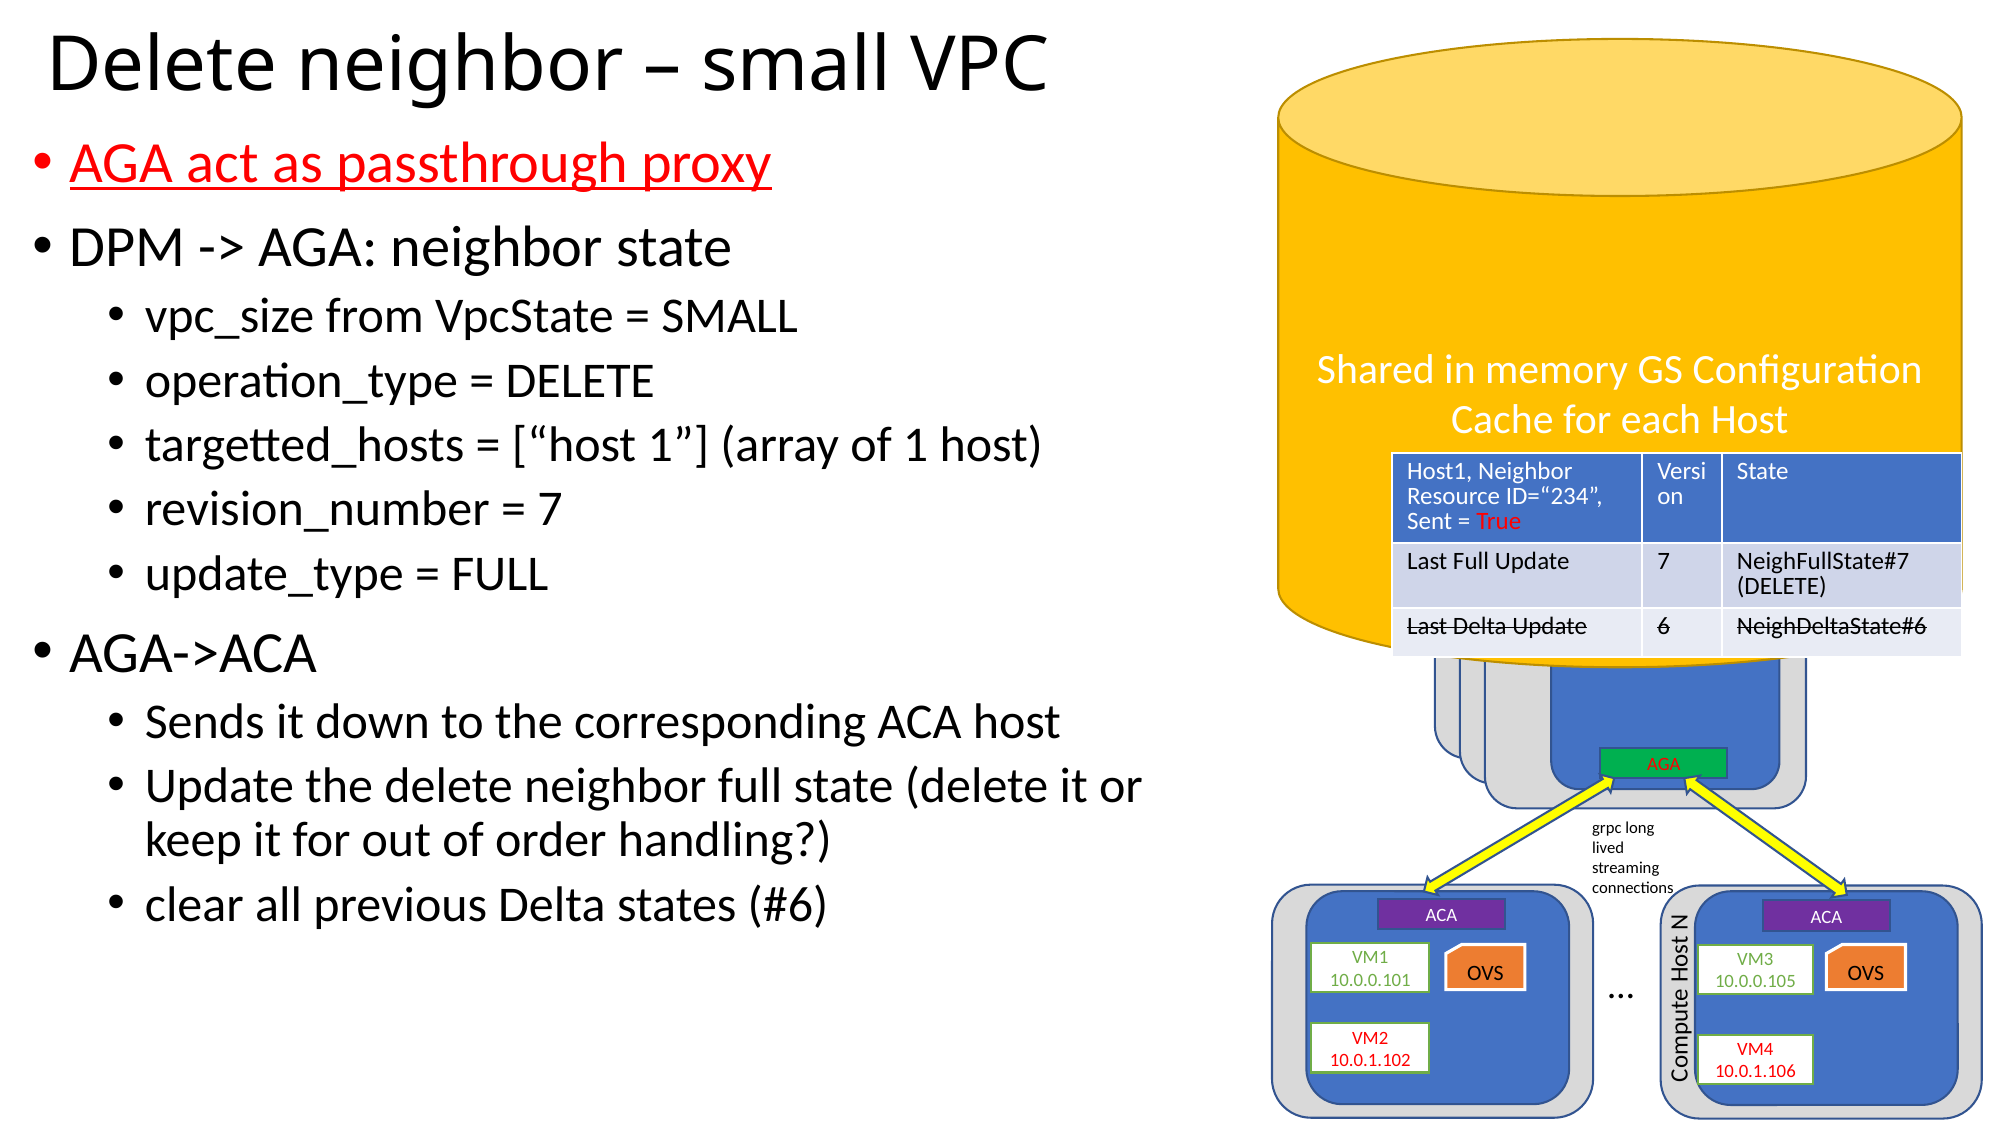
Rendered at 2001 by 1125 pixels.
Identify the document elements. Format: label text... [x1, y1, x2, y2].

text_box ACA [1762, 899, 1891, 932]
table_cell Last Delta Update [1393, 609, 1641, 656]
text_box Compute Host N [1655, 884, 1700, 953]
text_box [1663, 884, 1983, 1120]
text_box VM3 10.0.0.105 [1697, 944, 1814, 995]
text_box OVS [1824, 942, 1908, 992]
text_box VM2 10.0.1.102 [1310, 1022, 1430, 1074]
table_cell NeighDeltaState#6 [1723, 609, 1961, 656]
text_box [1575, 791, 1715, 810]
table_header Version [1643, 454, 1721, 542]
text_box [1270, 883, 1595, 1119]
text_box VM4 10.0.1.106 [1697, 1034, 1814, 1085]
text_box Shared in memory GS Configuration Cache for each Host [1450, 658, 1790, 669]
text_box [1700, 890, 1959, 1107]
text_box [1433, 658, 1459, 759]
text_box VM1 10.0.0.101 [1310, 942, 1430, 993]
title Delete neighbor – small VPC [31, 8, 1147, 123]
text_box Shared in memory GS Configuration Cache for each Host [1277, 37, 1963, 649]
text_box ACA [1377, 898, 1506, 930]
text_box [1458, 660, 1484, 784]
table_cell Last Full Update [1393, 544, 1641, 607]
list AGA act as passthrough proxy DPM -> AGA: neighbor state vpc_size from VpcState = SMALL operation_type = DELETE targetted_hosts = [“host 1”] (array of 1 host) revision_number = 7 update_type = FULL AGA->ACA Sends it down to the corresponding ACA host Update the delete neighbor full state (delete it or keep it for out of order handling?) clear all previous Delta states (#6) [17, 125, 1258, 1097]
text_box [1683, 774, 1848, 899]
text_box [1422, 772, 1616, 897]
text_box Compute Host N [1655, 1014, 1700, 1097]
text_box OVS [1444, 942, 1527, 992]
text_box [1483, 662, 1578, 810]
text_box [1305, 890, 1571, 1106]
text_box Compute Host N [1280, 40, 1960, 194]
text_box AGA [1599, 747, 1728, 779]
table_cell NeighFullState#7 (DELETE) [1723, 544, 1961, 607]
table_header Host1, Neighbor Resource ID=“234”, Sent = True [1393, 454, 1641, 542]
text_box grpc long lived streaming connections [1577, 809, 1693, 904]
table_cell 7 [1643, 544, 1721, 607]
text_box [1550, 660, 1781, 791]
text_box … [1593, 953, 1702, 1014]
table_cell 6 [1643, 609, 1721, 656]
text_box [1715, 658, 1808, 810]
table_header State [1723, 454, 1961, 542]
